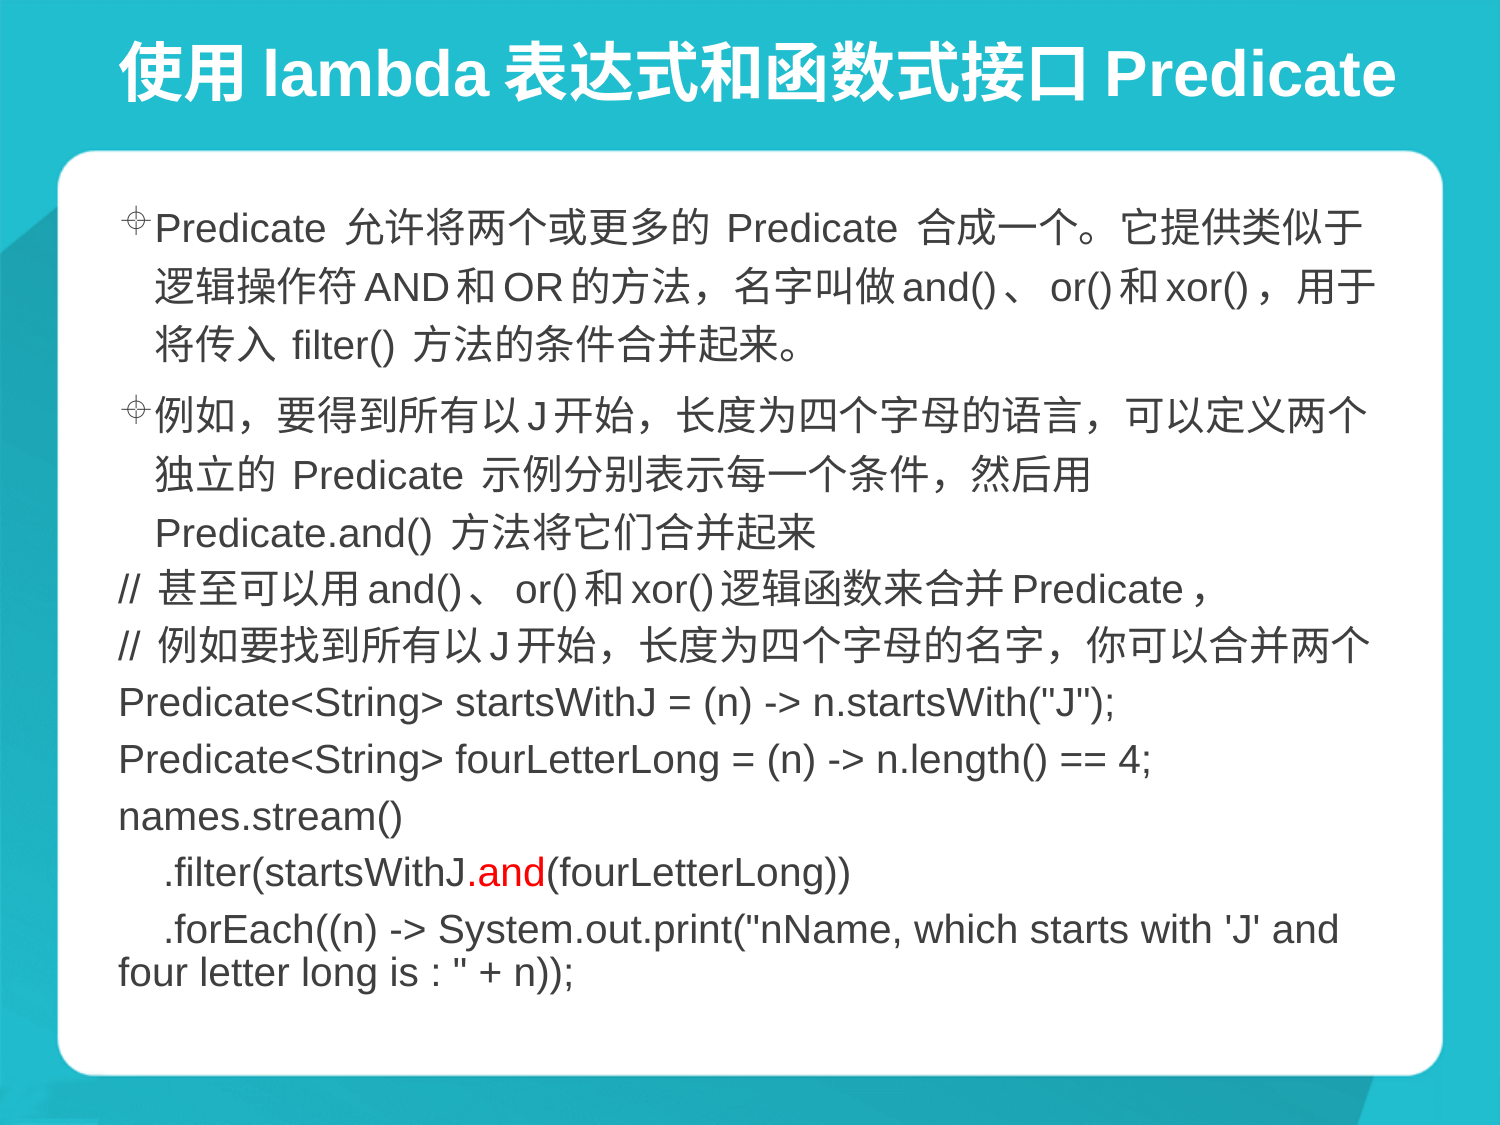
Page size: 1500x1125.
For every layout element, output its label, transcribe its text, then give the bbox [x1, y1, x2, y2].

title 使用lambda表达式和函数式接口Predicate [103, 0, 1424, 150]
list Predicate 允许将两个或更多的 Predicate 合成一个。它提供类似于逻辑操作符AND和OR的方法，名字叫做and()、or()和xor()，用于将传入 filter() 方法的条件合并起来。 例如，要得到所有以J开始，长度为四个字母的语言，可以定义两个独立的 Predicate 示例分别表示每一个条件，然后用 Predicate.and() 方法将它们合并起来 // 甚至可以用and()、or()和xor()逻辑函数来合并Predicate， // 例如要找到所有以J开始，长度为四个字母的名字，你可以合并两个 Predicate<String> startsWithJ = (n) -> n.startsWith("J"); Predicate<String> fourLetterLong = (n) -> n.length() == 4; names.stream() .filter(startsWithJ.and(fourLetterLong)) .forEach((n) -> System.out.print("nName, which starts with 'J' and four letter long is : " + n)); [103, 184, 1397, 1024]
picture [0, 0, 1500, 1125]
